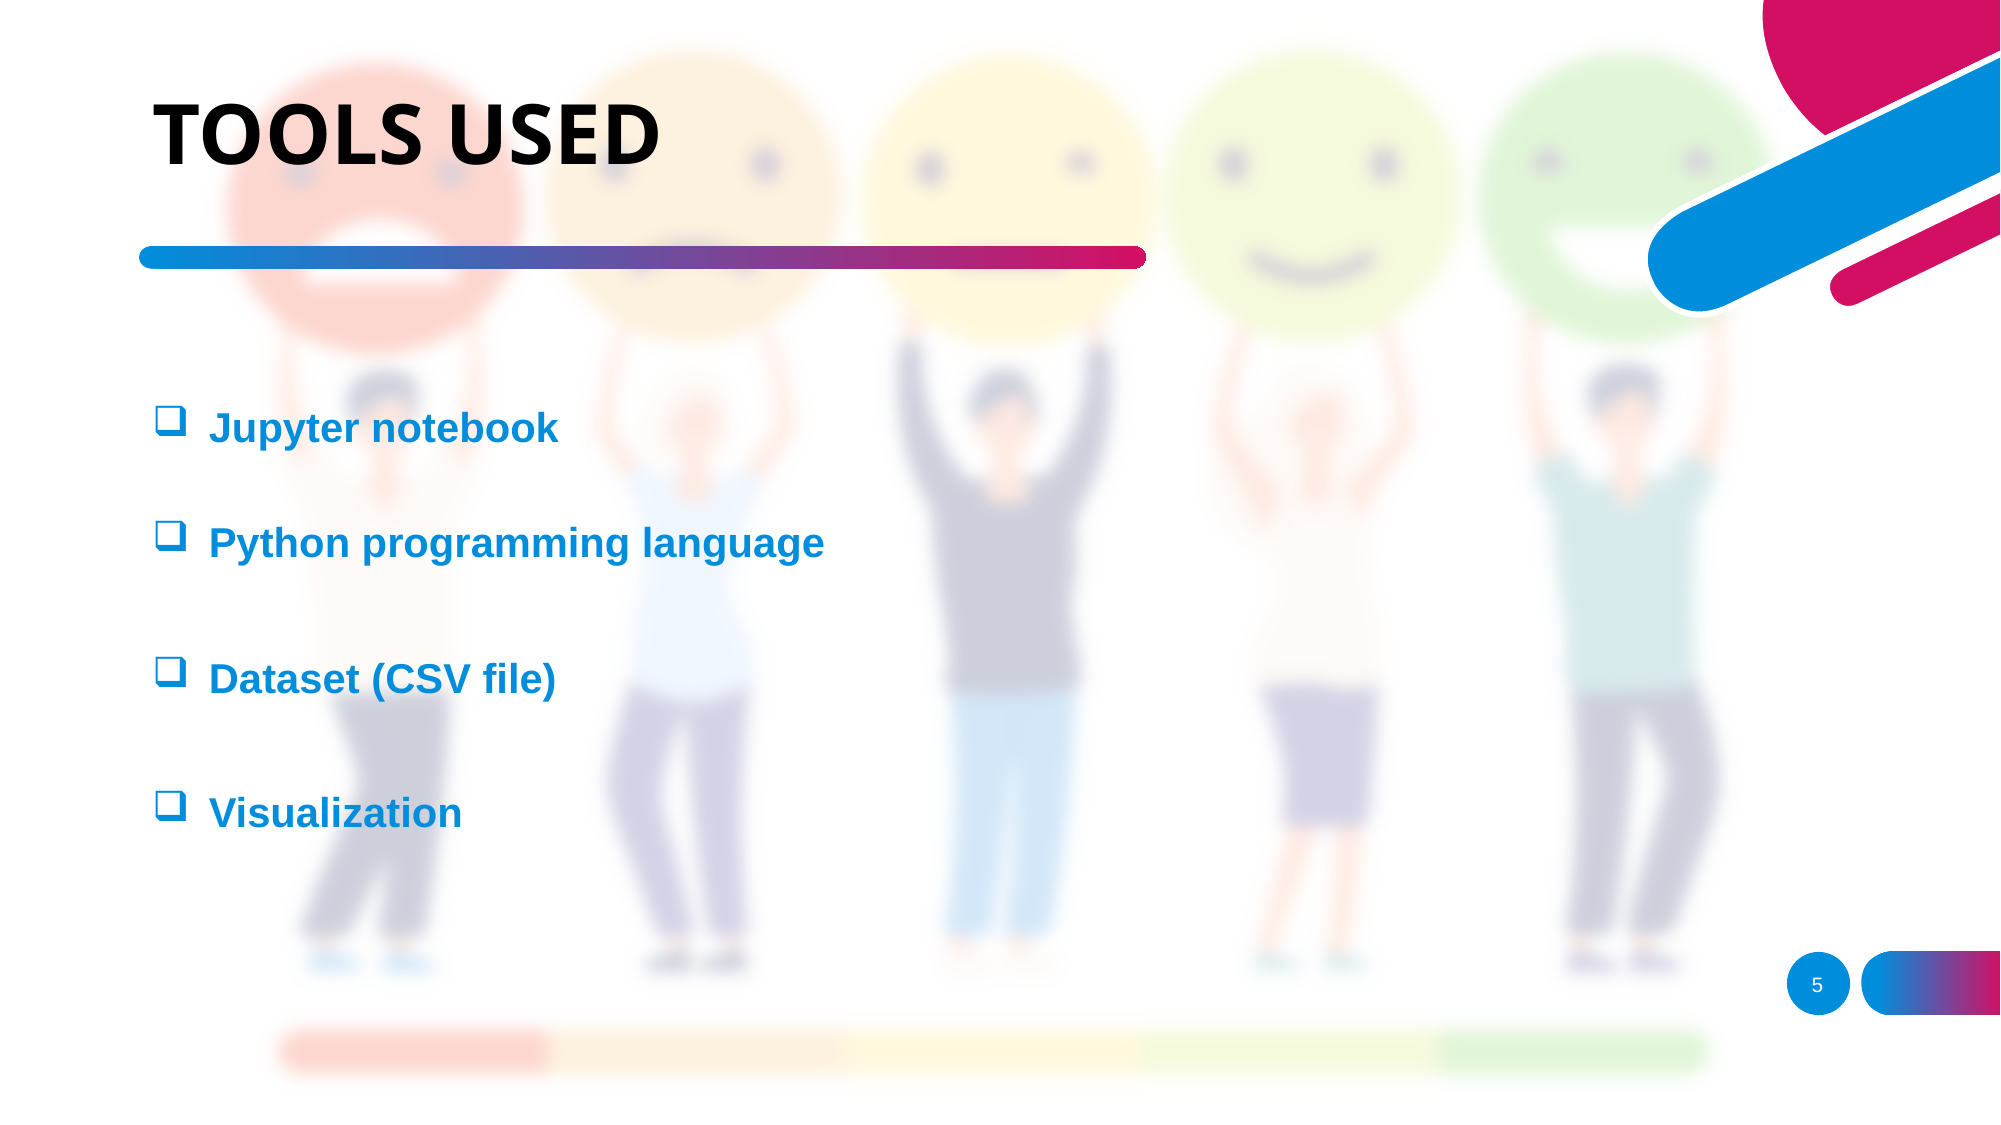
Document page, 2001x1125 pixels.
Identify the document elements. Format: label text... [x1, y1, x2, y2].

title TOOLS USED [137, 59, 1623, 215]
slide_number 5 [1772, 954, 1863, 1015]
text_box Python programming language [137, 513, 1261, 596]
text_box Visualization [137, 783, 1261, 866]
text_box Dataset (CSV file) [137, 650, 1261, 732]
text_box Jupyter notebook [137, 377, 1261, 459]
